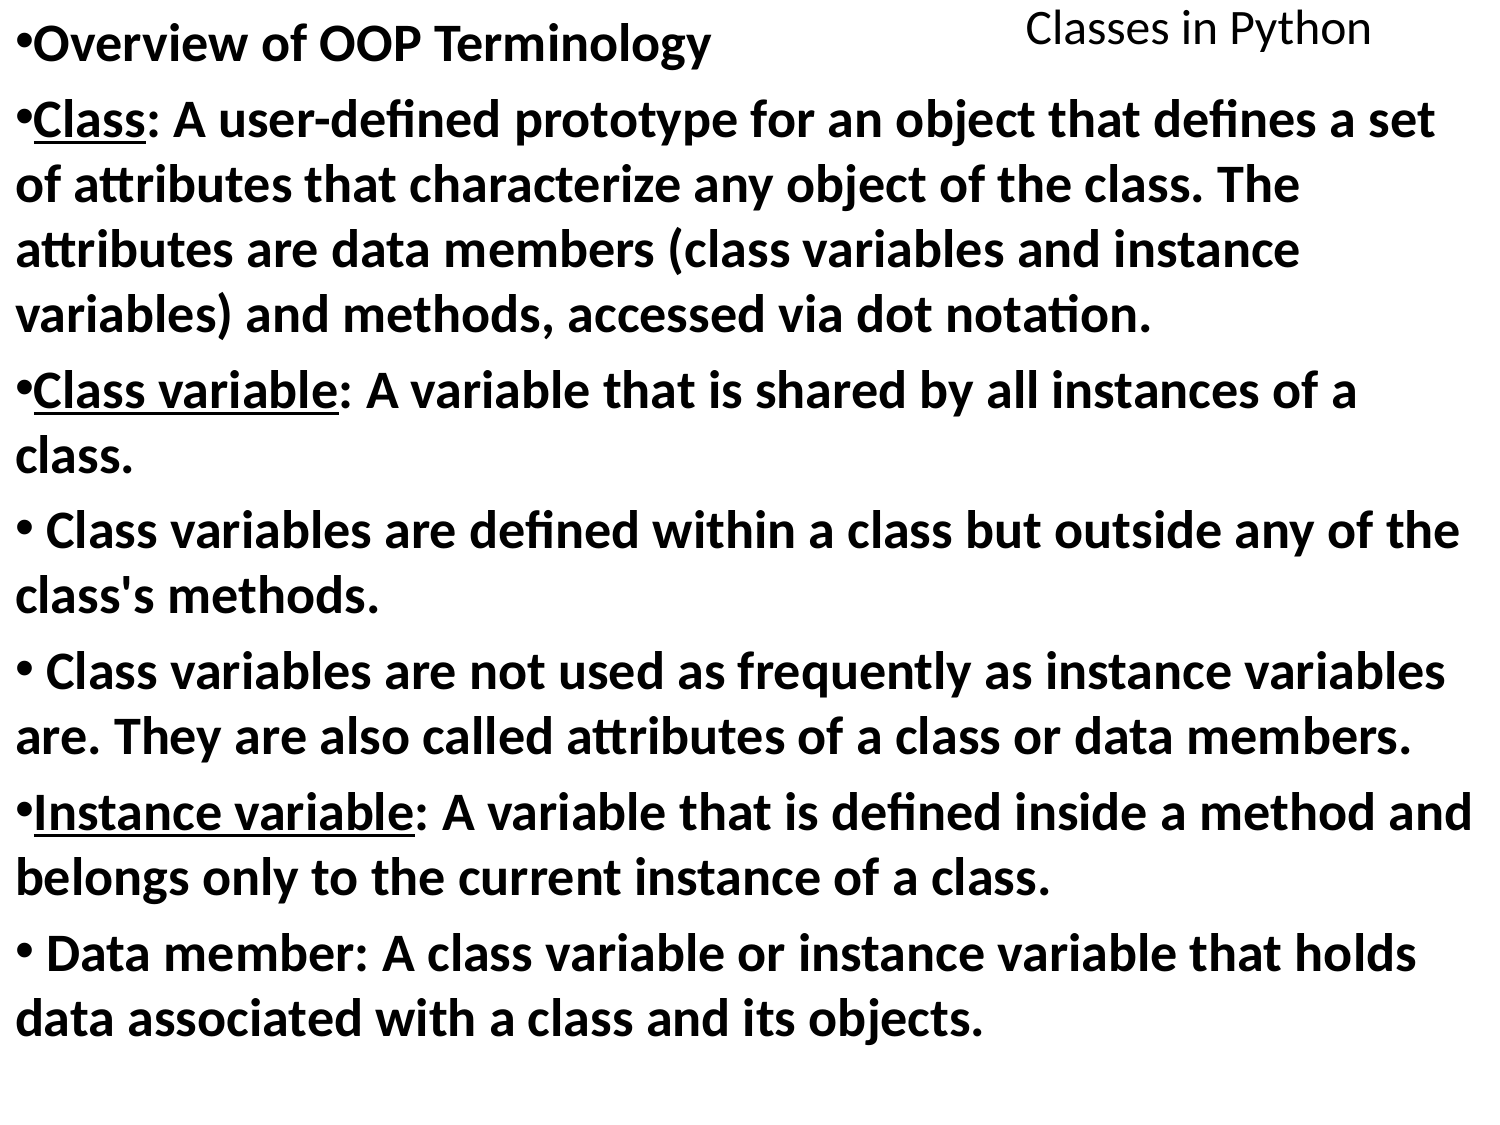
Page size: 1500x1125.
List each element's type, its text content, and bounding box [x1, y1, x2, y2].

subtitle Overview of OOP Terminology Class: A user-defined prototype for an object that defines a set of attributes that characterize any object of the class. The attributes are data members (class variables and instance variables) and methods, accessed via dot notation. Class variable: A variable that is shared by all instances of a class. Class variables are defined within a class but outside any of the class's methods. Class variables are not used as frequently as instance variables are. They are also called attributes of a class or data members. Instance variable: A variable that is defined inside a method and belongs only to the current instance of a class. Data member: A class variable or instance variable that holds data associated with a class and its objects. [0, 0, 1500, 950]
